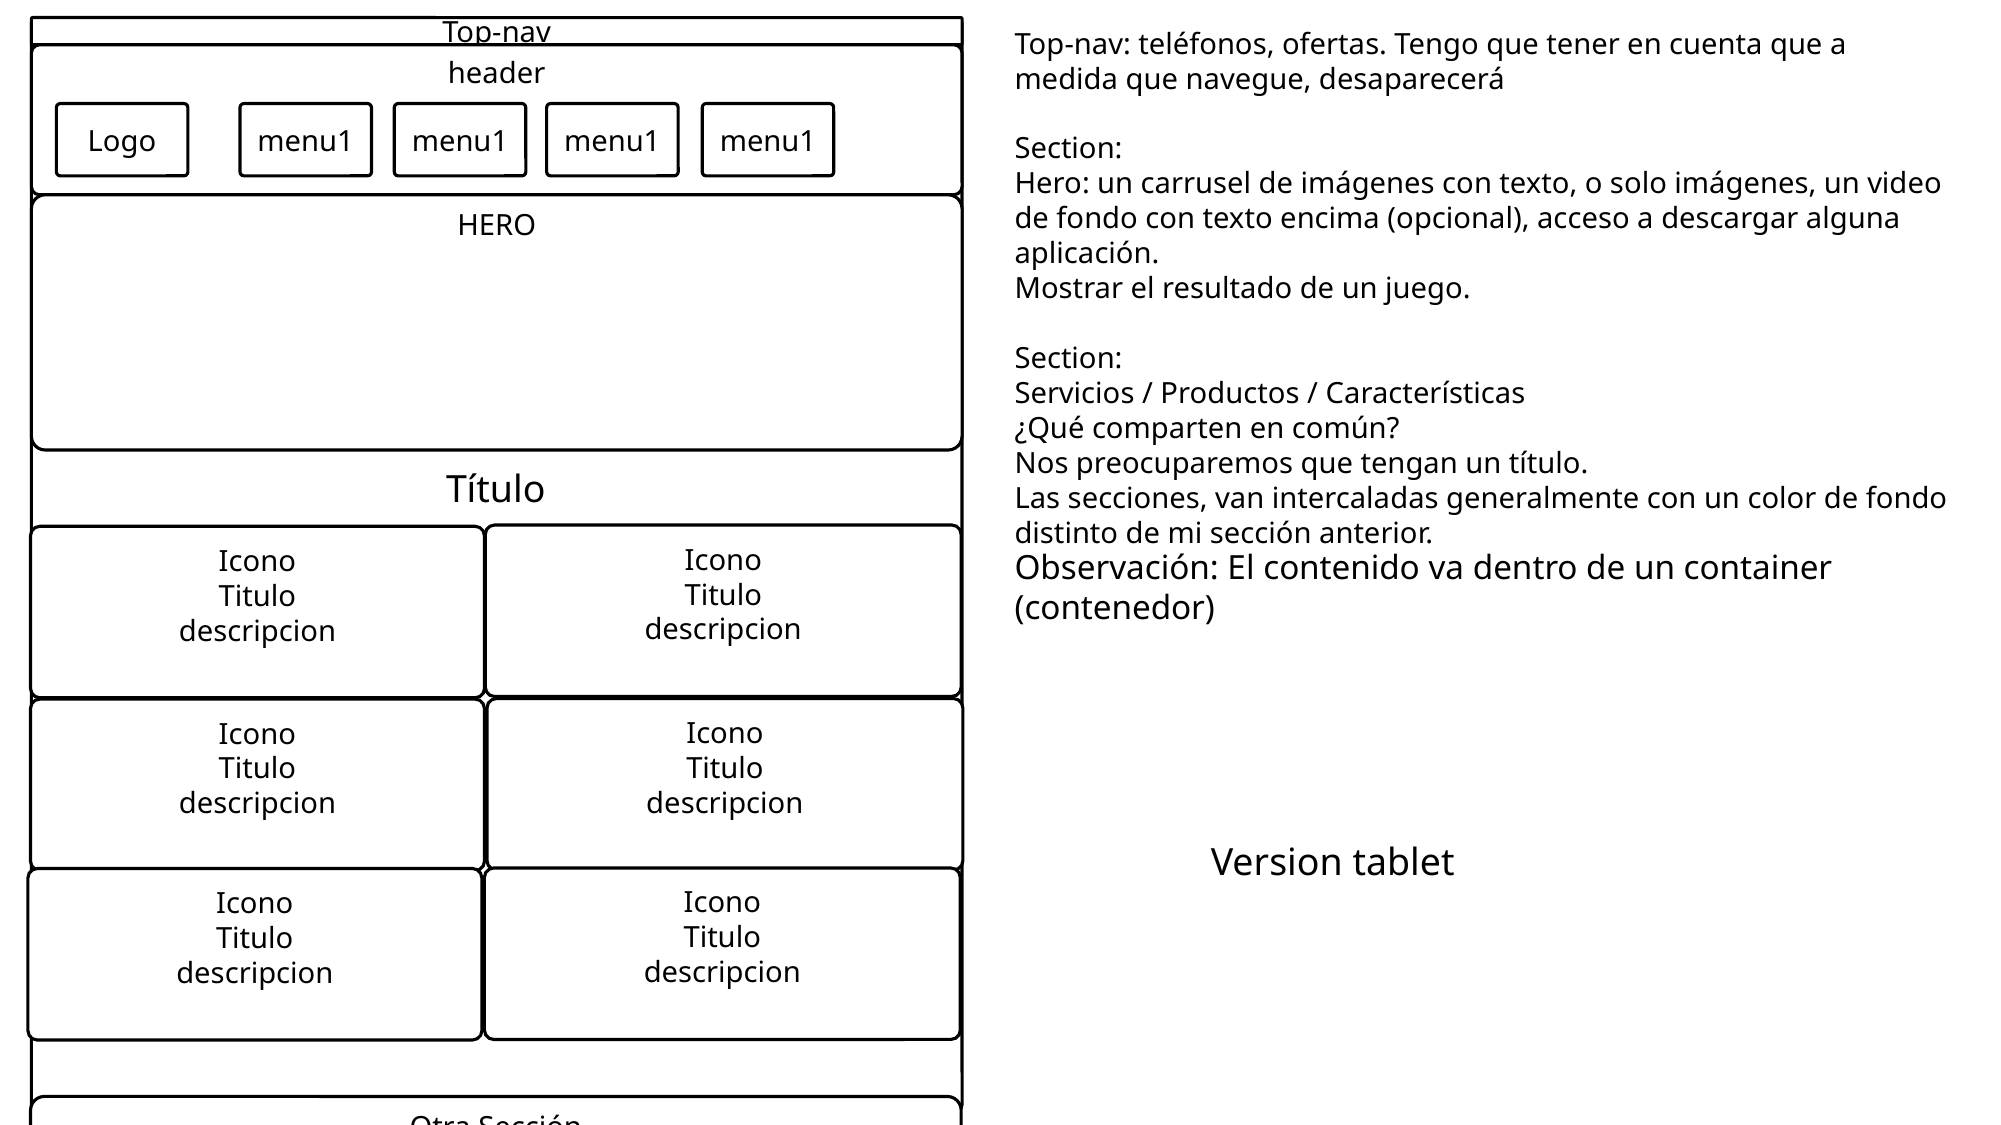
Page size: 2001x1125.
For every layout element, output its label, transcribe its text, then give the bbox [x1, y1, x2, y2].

text_box [29, 188, 35, 207]
text_box Título [36, 457, 956, 517]
text_box Icono Titulo descripcion [486, 696, 965, 870]
text_box Version tablet [1196, 830, 1470, 891]
text_box Logo [54, 101, 190, 178]
text_box menu1 [700, 101, 836, 178]
text_box [29, 438, 964, 702]
text_box [29, 867, 964, 1108]
text_box menu1 [392, 101, 528, 178]
text_box Icono Titulo descripcion [483, 523, 963, 698]
text_box [29, 693, 34, 704]
text_box Top-nav [29, 15, 964, 47]
text_box Icono Titulo descripcion [28, 697, 487, 871]
text_box [959, 190, 964, 204]
text_box menu1 [238, 101, 374, 178]
text_box Icono Titulo descripcion [483, 866, 962, 1042]
text_box header [29, 43, 964, 196]
text_box menu1 [545, 101, 680, 178]
text_box [481, 694, 490, 704]
text_box Otra Sección [28, 1094, 963, 1125]
text_box Observación: El contenido va dentro de un container (contenedor) [999, 538, 1969, 634]
text_box Top-nav: teléfonos, ofertas. Tengo que tener en cuenta que a medida que navegue, desaparecerá Section: Hero: un carrusel de imágenes con texto, o solo imágenes, un video de fondo con texto encima (opcional), acceso a descargar alguna aplicación. Mostrar el resultado de un juego. Section: Servicios / Productos / Características ¿Qué comparten en común? Nos preocuparemos que tengan un título. Las secciones, van intercaladas generalmente con un color de fondo distinto de mi sección anterior. [999, 17, 1969, 538]
text_box Icono Titulo descripcion [28, 524, 485, 698]
text_box Icono Titulo descripcion [26, 866, 484, 1042]
text_box HERO [29, 193, 964, 452]
